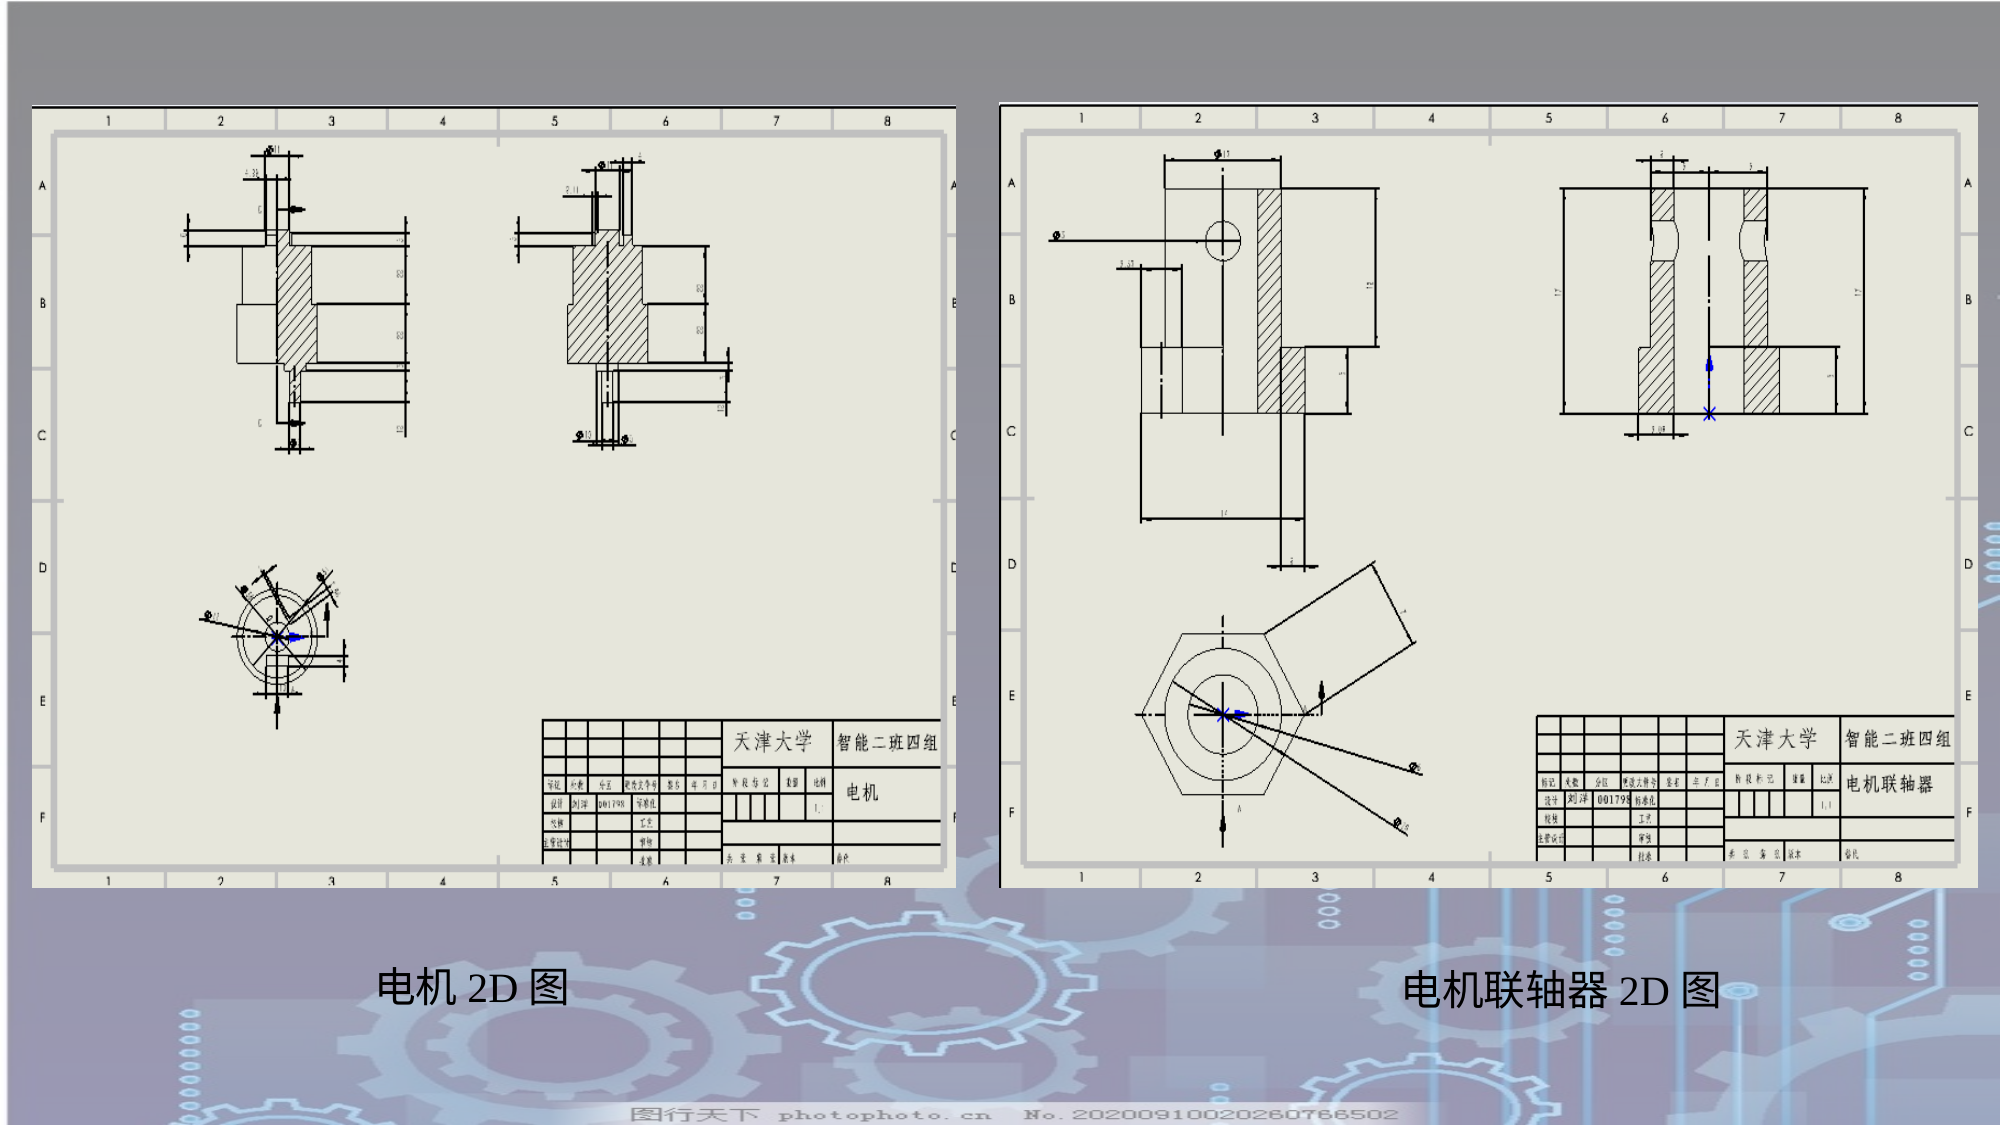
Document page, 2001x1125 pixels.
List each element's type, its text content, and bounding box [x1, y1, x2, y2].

text_box 电机联轴器2D图 [1385, 956, 2000, 1022]
picture [999, 102, 1979, 888]
picture [32, 105, 956, 888]
text_box 电机2D图 [359, 953, 1360, 1019]
